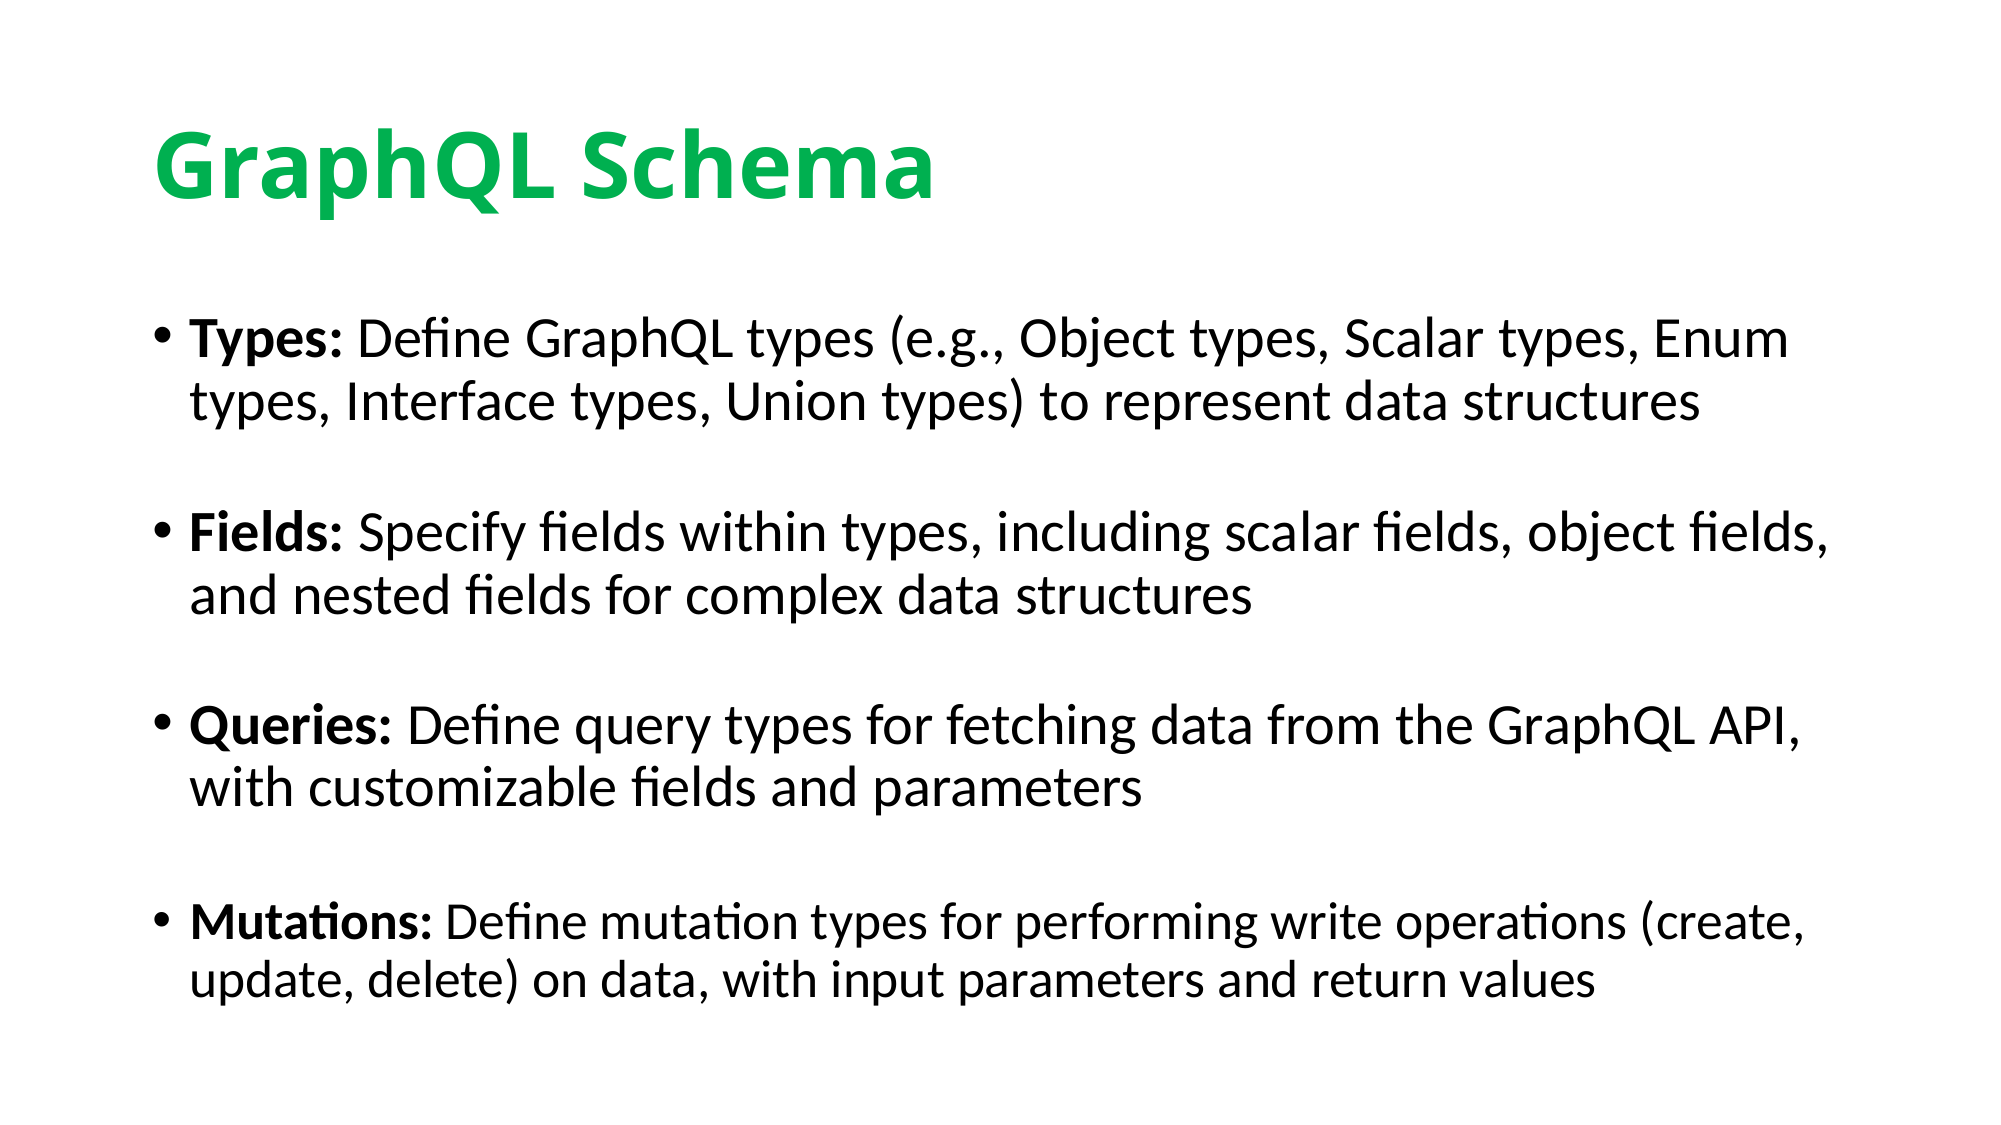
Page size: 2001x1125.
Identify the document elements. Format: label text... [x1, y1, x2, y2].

text_box Fields: Specify fields within types, including scalar fields, object fields, and nested fields for complex data structures [137, 493, 1863, 665]
text_box Mutations: Define mutation types for performing write operations (create, update, delete) on data, with input parameters and return values [137, 885, 1863, 1063]
title GraphQL Schema [137, 59, 1863, 278]
list Types: Define GraphQL types (e.g., Object types, Scalar types, Enum types, Interface types, Union types) to represent data structures [137, 299, 1863, 472]
text_box Queries: Define query types for fetching data from the GraphQL API, with customizable fields and parameters [137, 686, 1863, 864]
